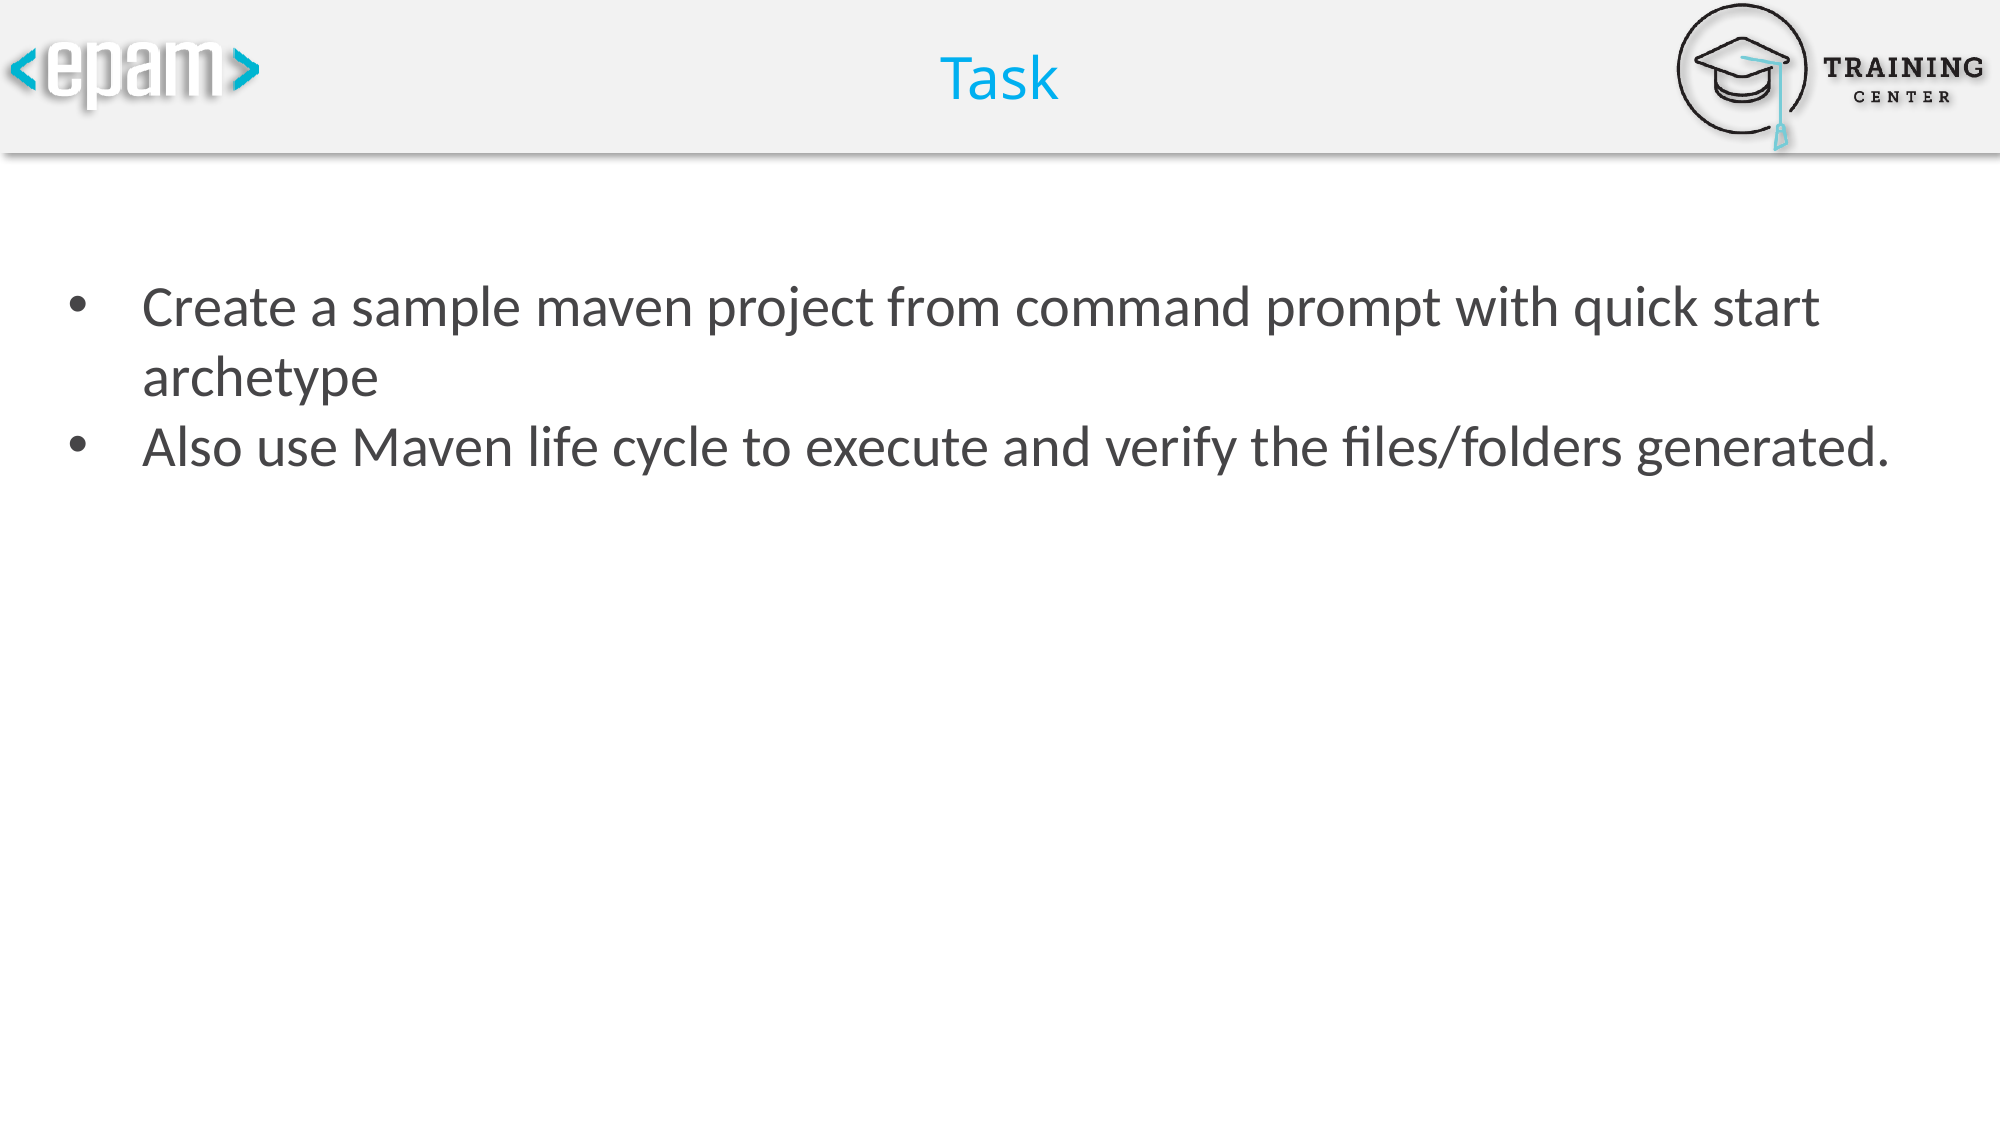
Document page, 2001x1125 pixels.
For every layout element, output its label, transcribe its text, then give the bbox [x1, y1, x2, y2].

text_box Create a sample maven project from command prompt with quick start archetype Also use Maven life cycle to execute and verify the files/folders generated. [53, 190, 1937, 486]
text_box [0, 0, 2000, 154]
